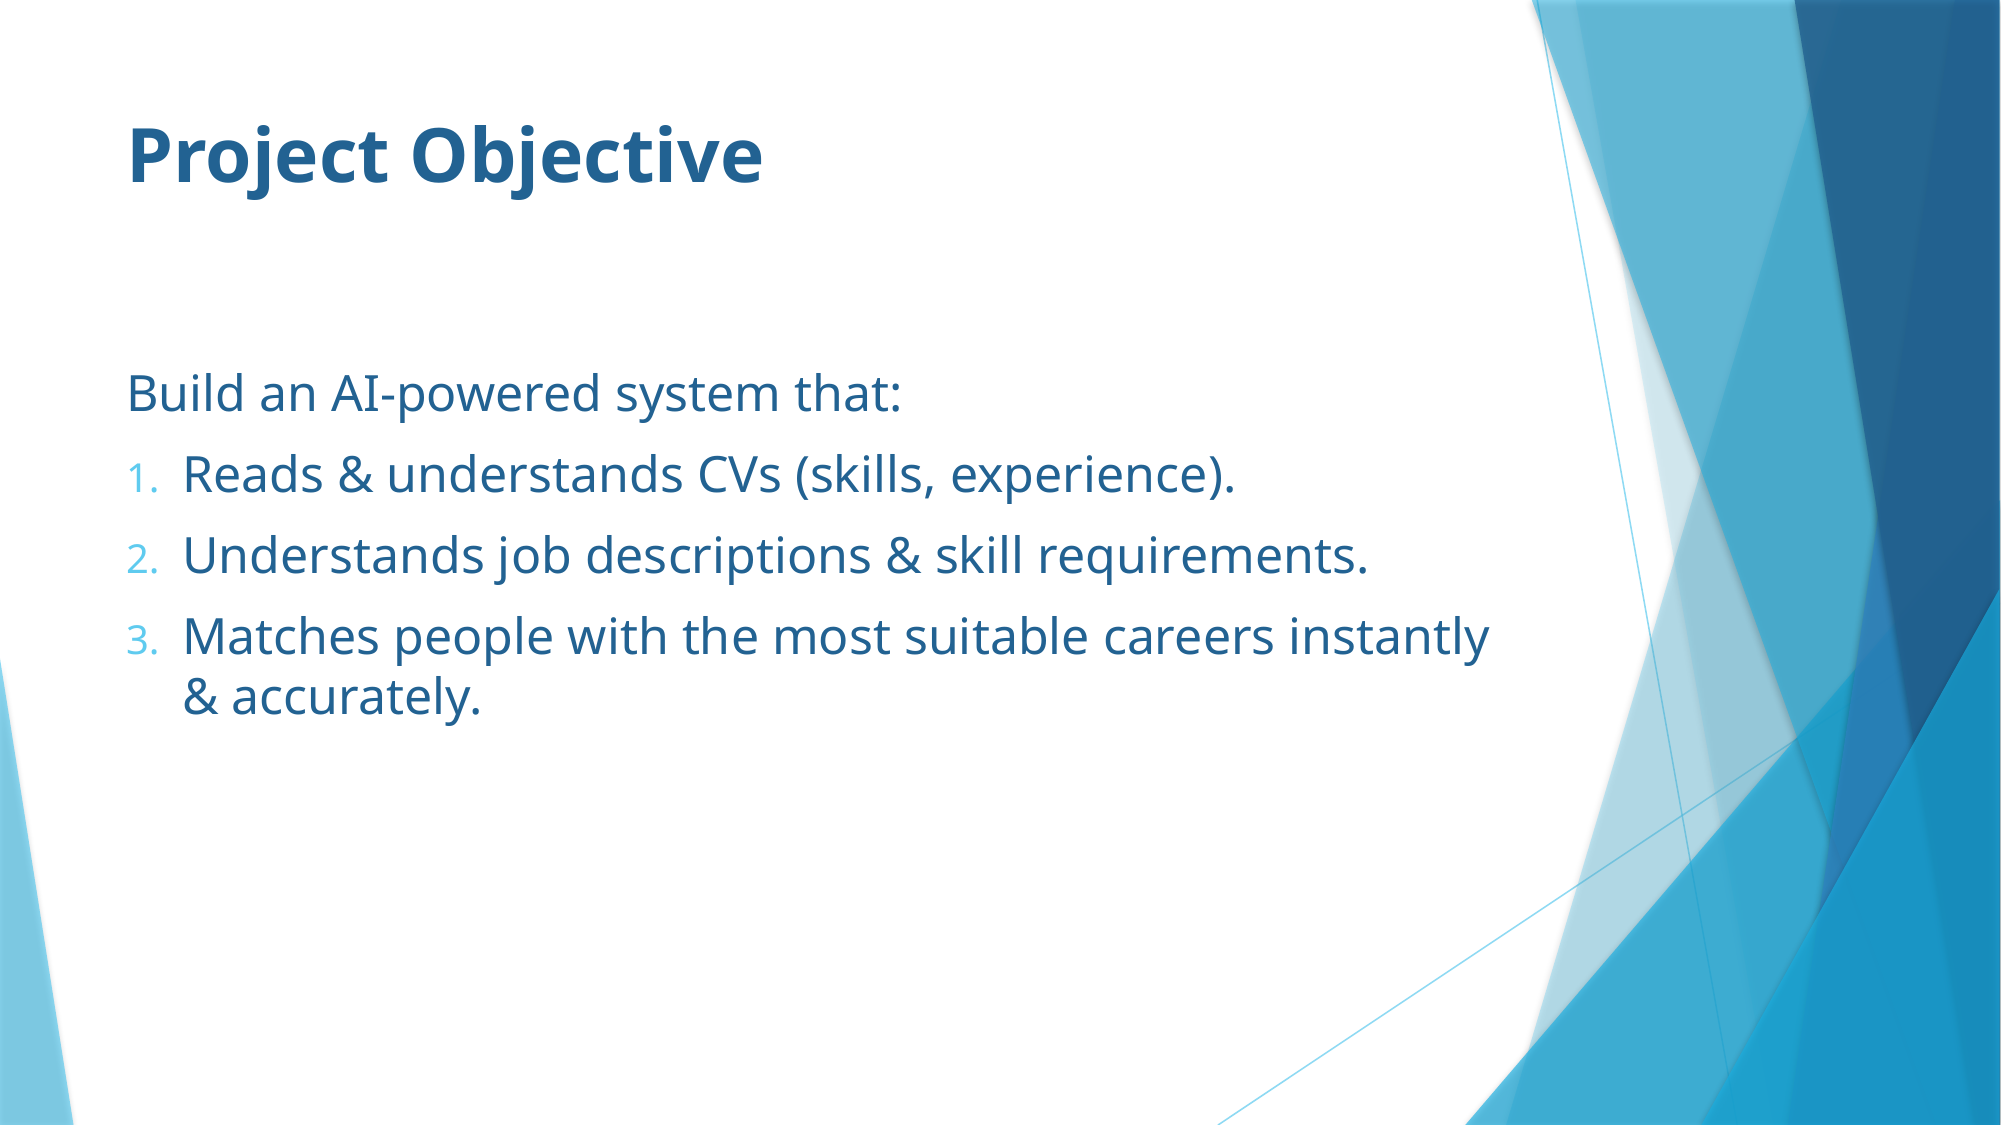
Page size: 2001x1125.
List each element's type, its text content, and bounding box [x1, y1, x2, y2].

title Project Objective [111, 99, 1522, 317]
list Build an AI-powered system that: Reads & understands CVs (skills, experience). Understands job descriptions & skill requirements. Matches people with the most suitable careers instantly & accurately. [111, 354, 1522, 992]
